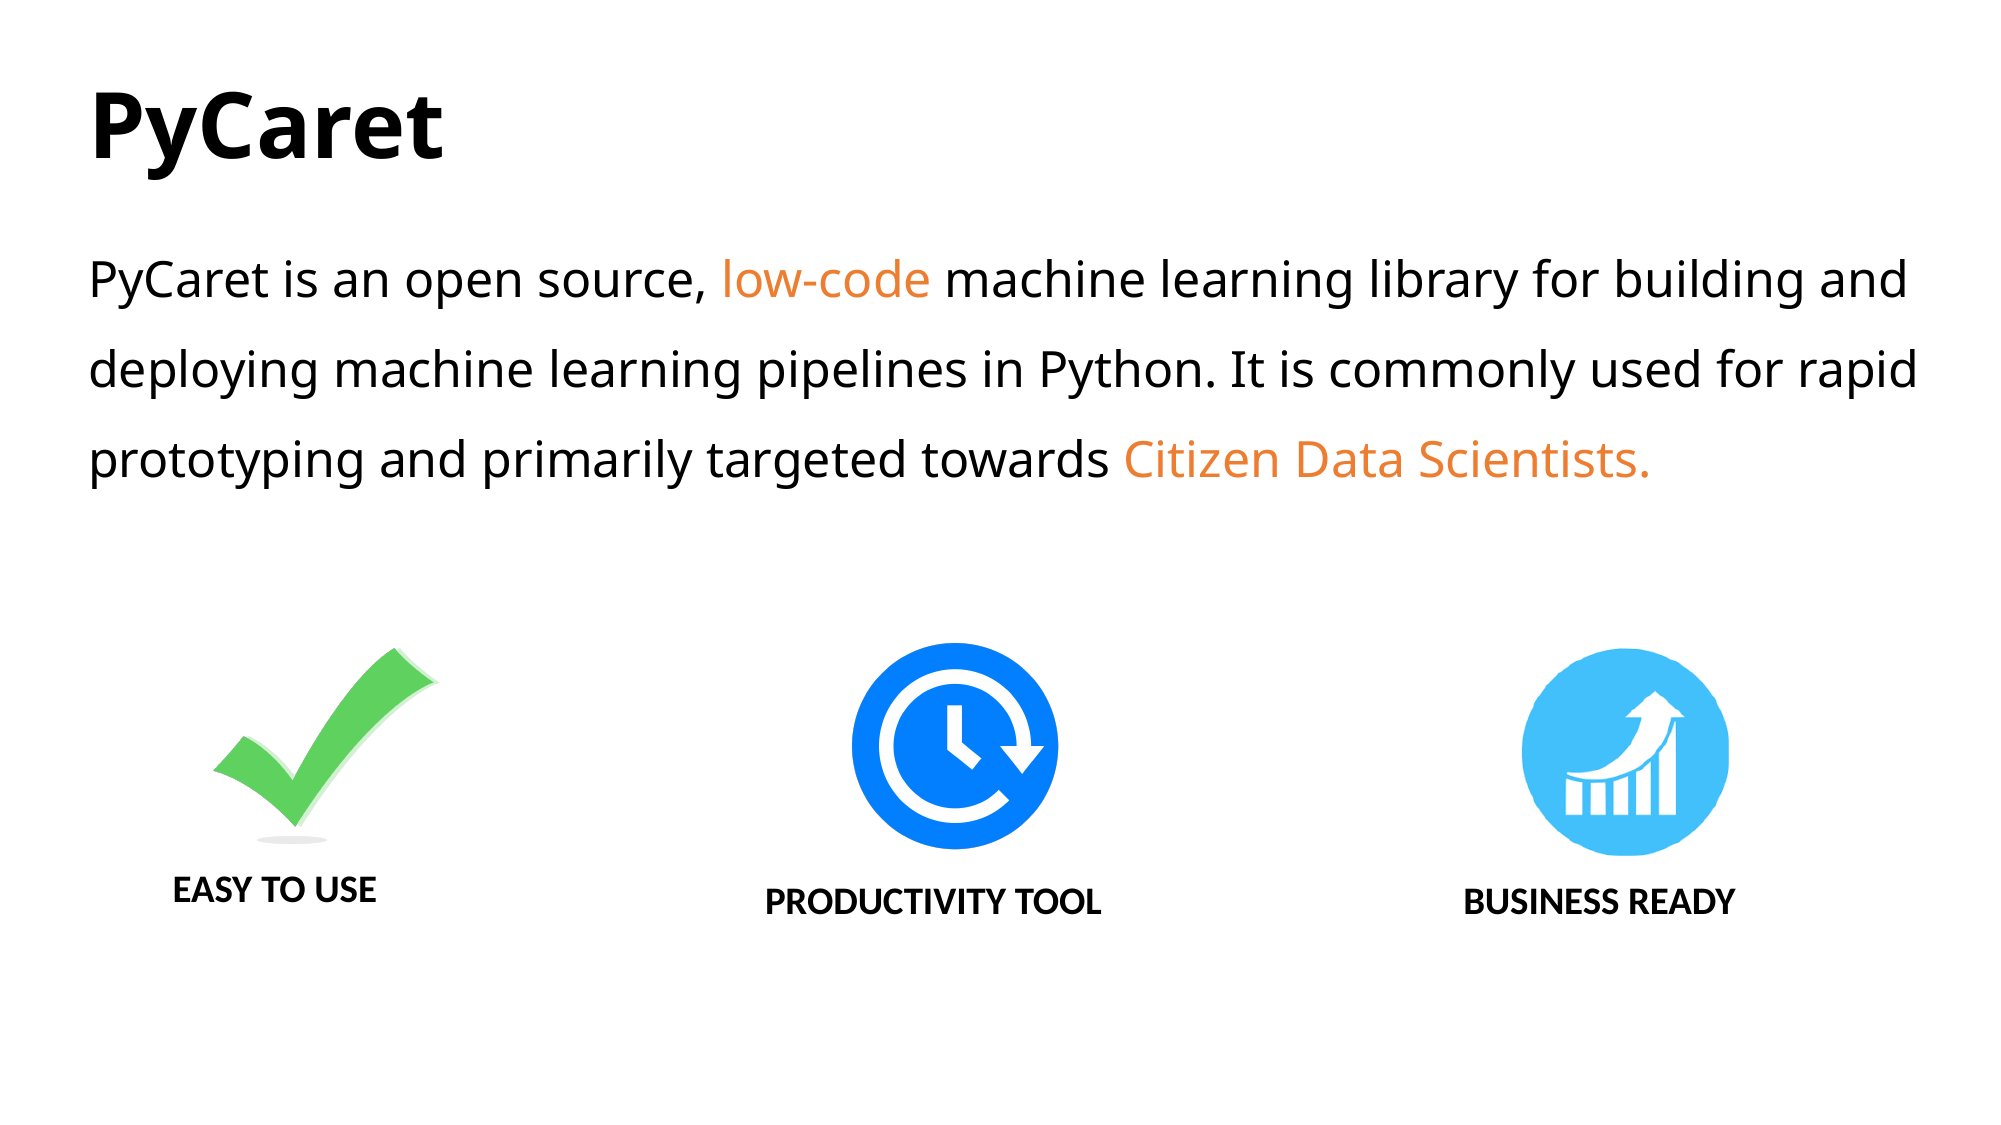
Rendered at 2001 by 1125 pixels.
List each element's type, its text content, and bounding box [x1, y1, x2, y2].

text_box PyCaret is an open source, low-code machine learning library for building and deploying machine learning pipelines in Python. It is commonly used for rapid prototyping and primarily targeted towards Citizen Data Scientists. [68, 197, 1944, 499]
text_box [152, 617, 1848, 945]
title PyCaret [68, 59, 1522, 186]
